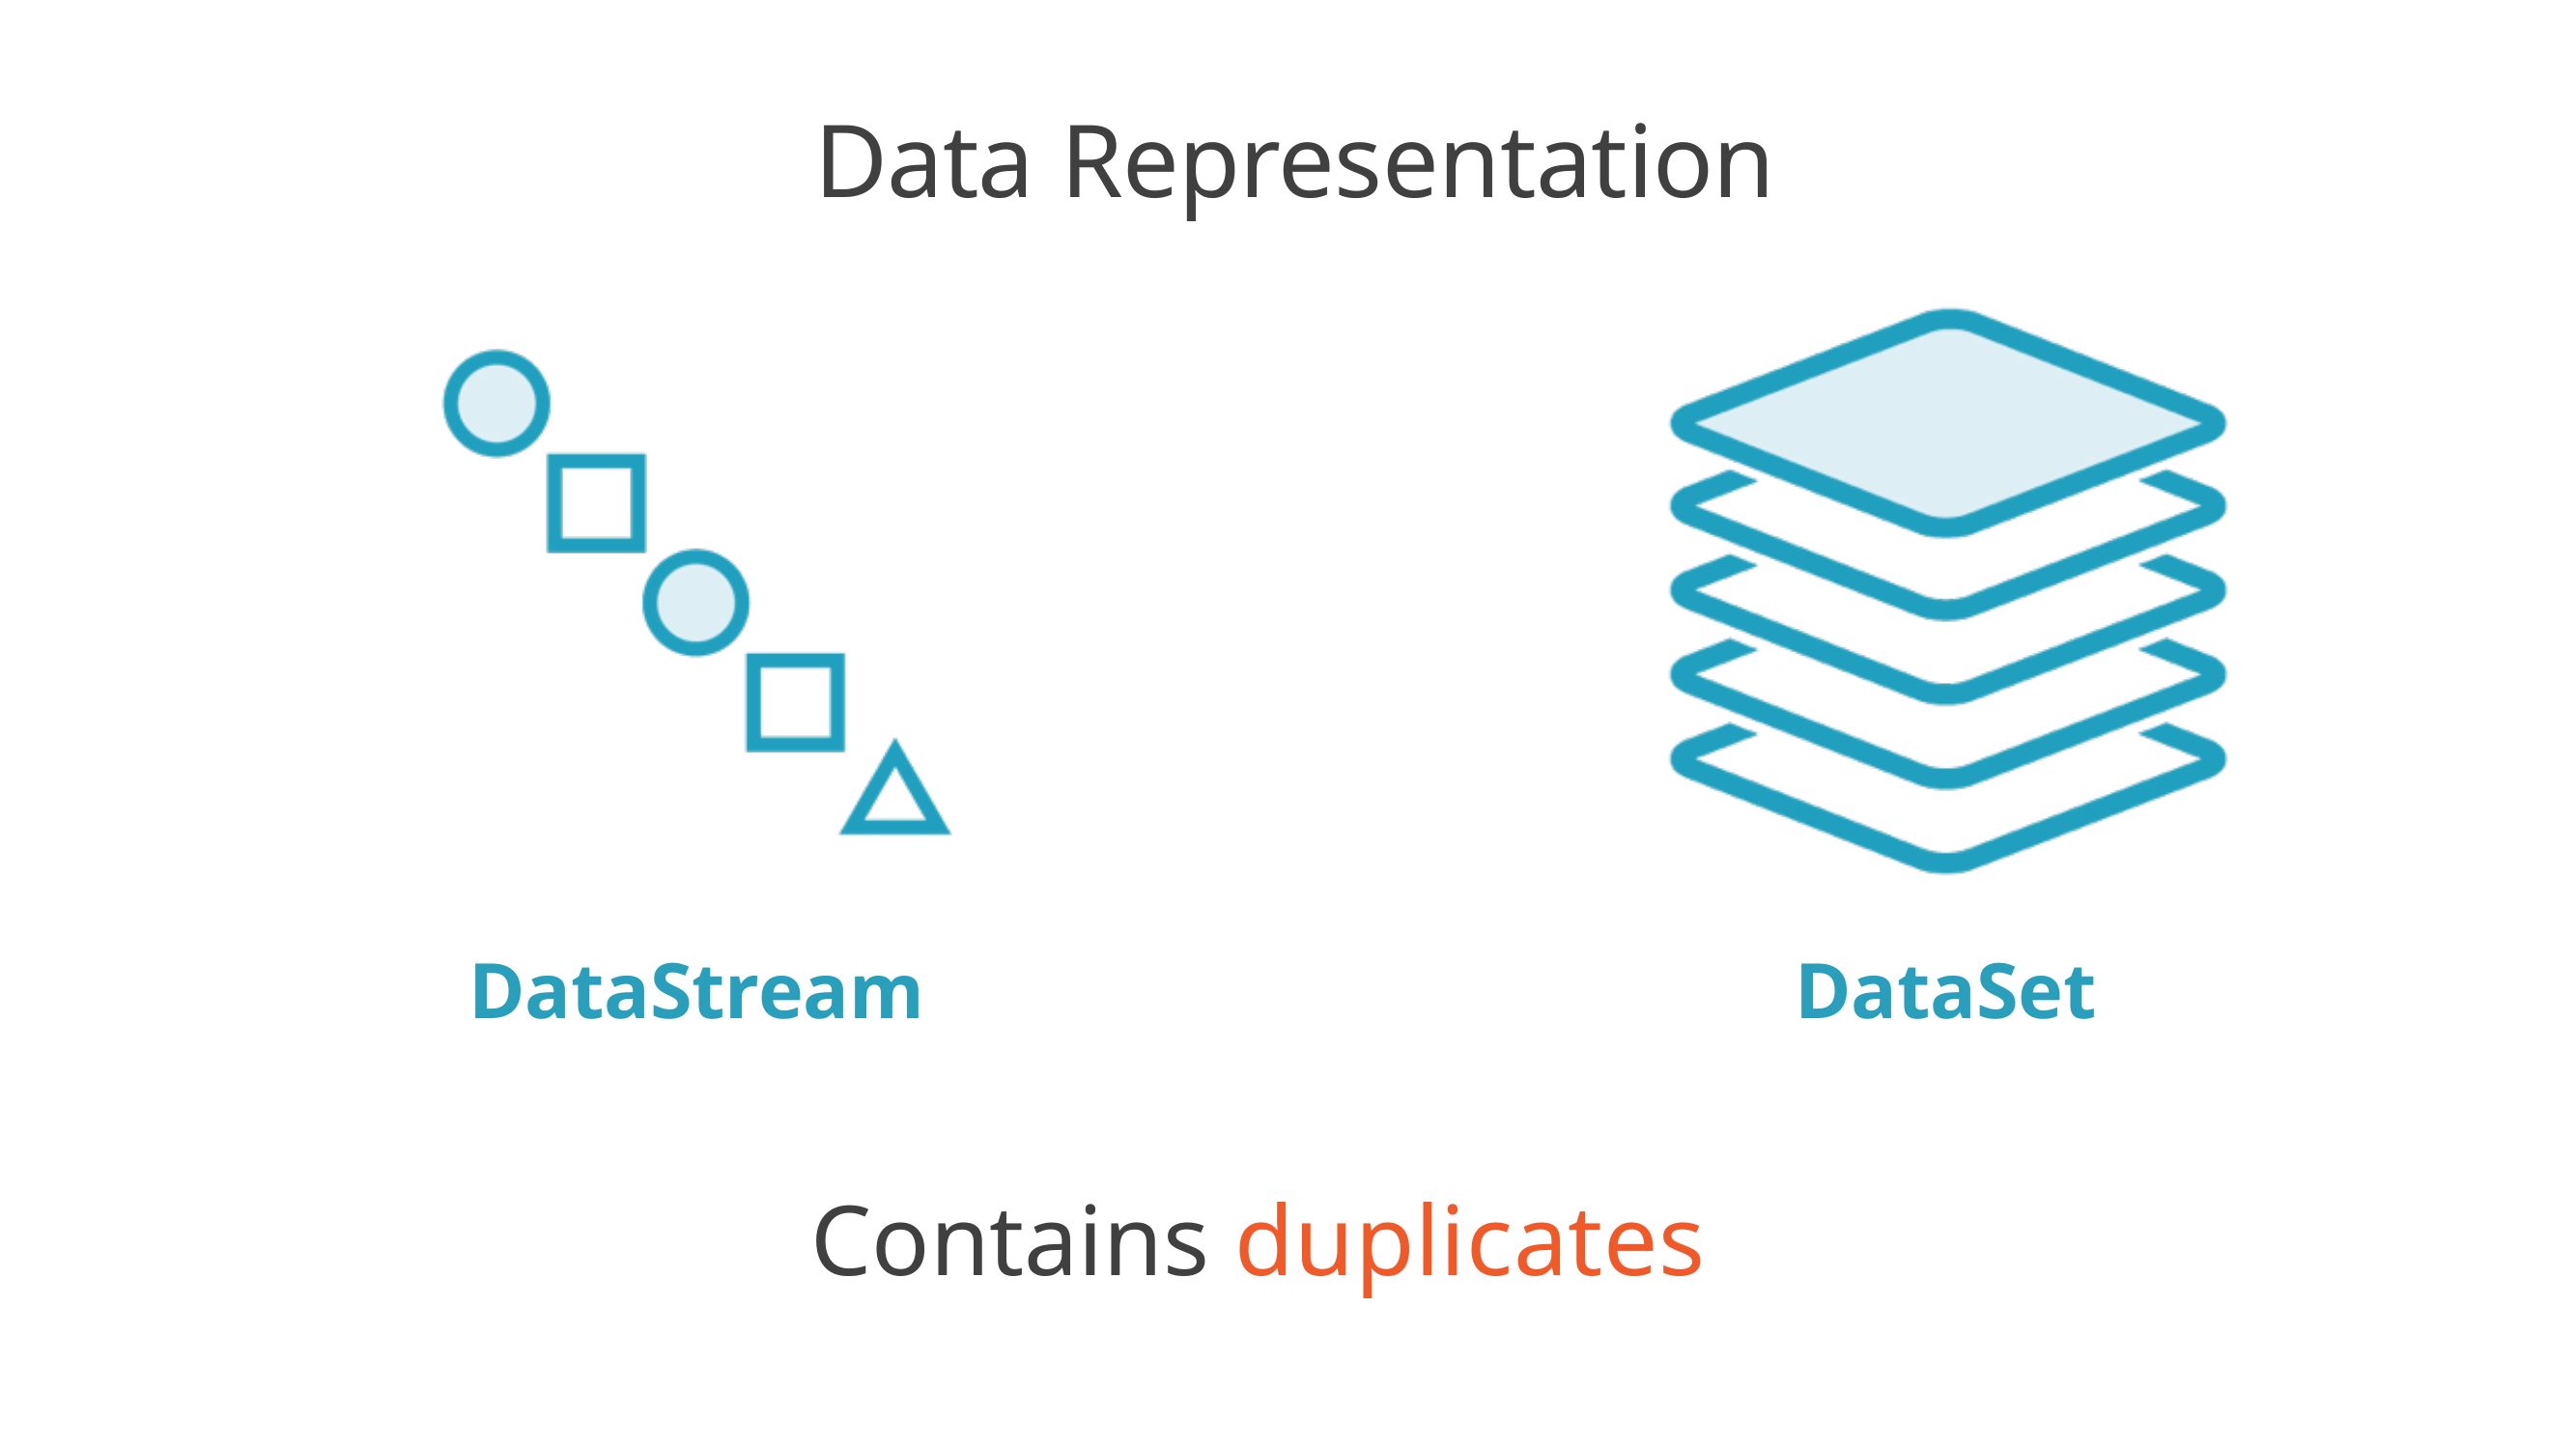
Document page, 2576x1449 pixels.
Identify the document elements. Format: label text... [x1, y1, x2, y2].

picture [1659, 298, 2240, 888]
picture [434, 341, 963, 846]
text_box DataStream [467, 939, 929, 1034]
title Data Representation [615, 58, 2315, 339]
text_box Contains duplicates [808, 1177, 1769, 1295]
text_box DataSet [1793, 939, 2107, 1034]
